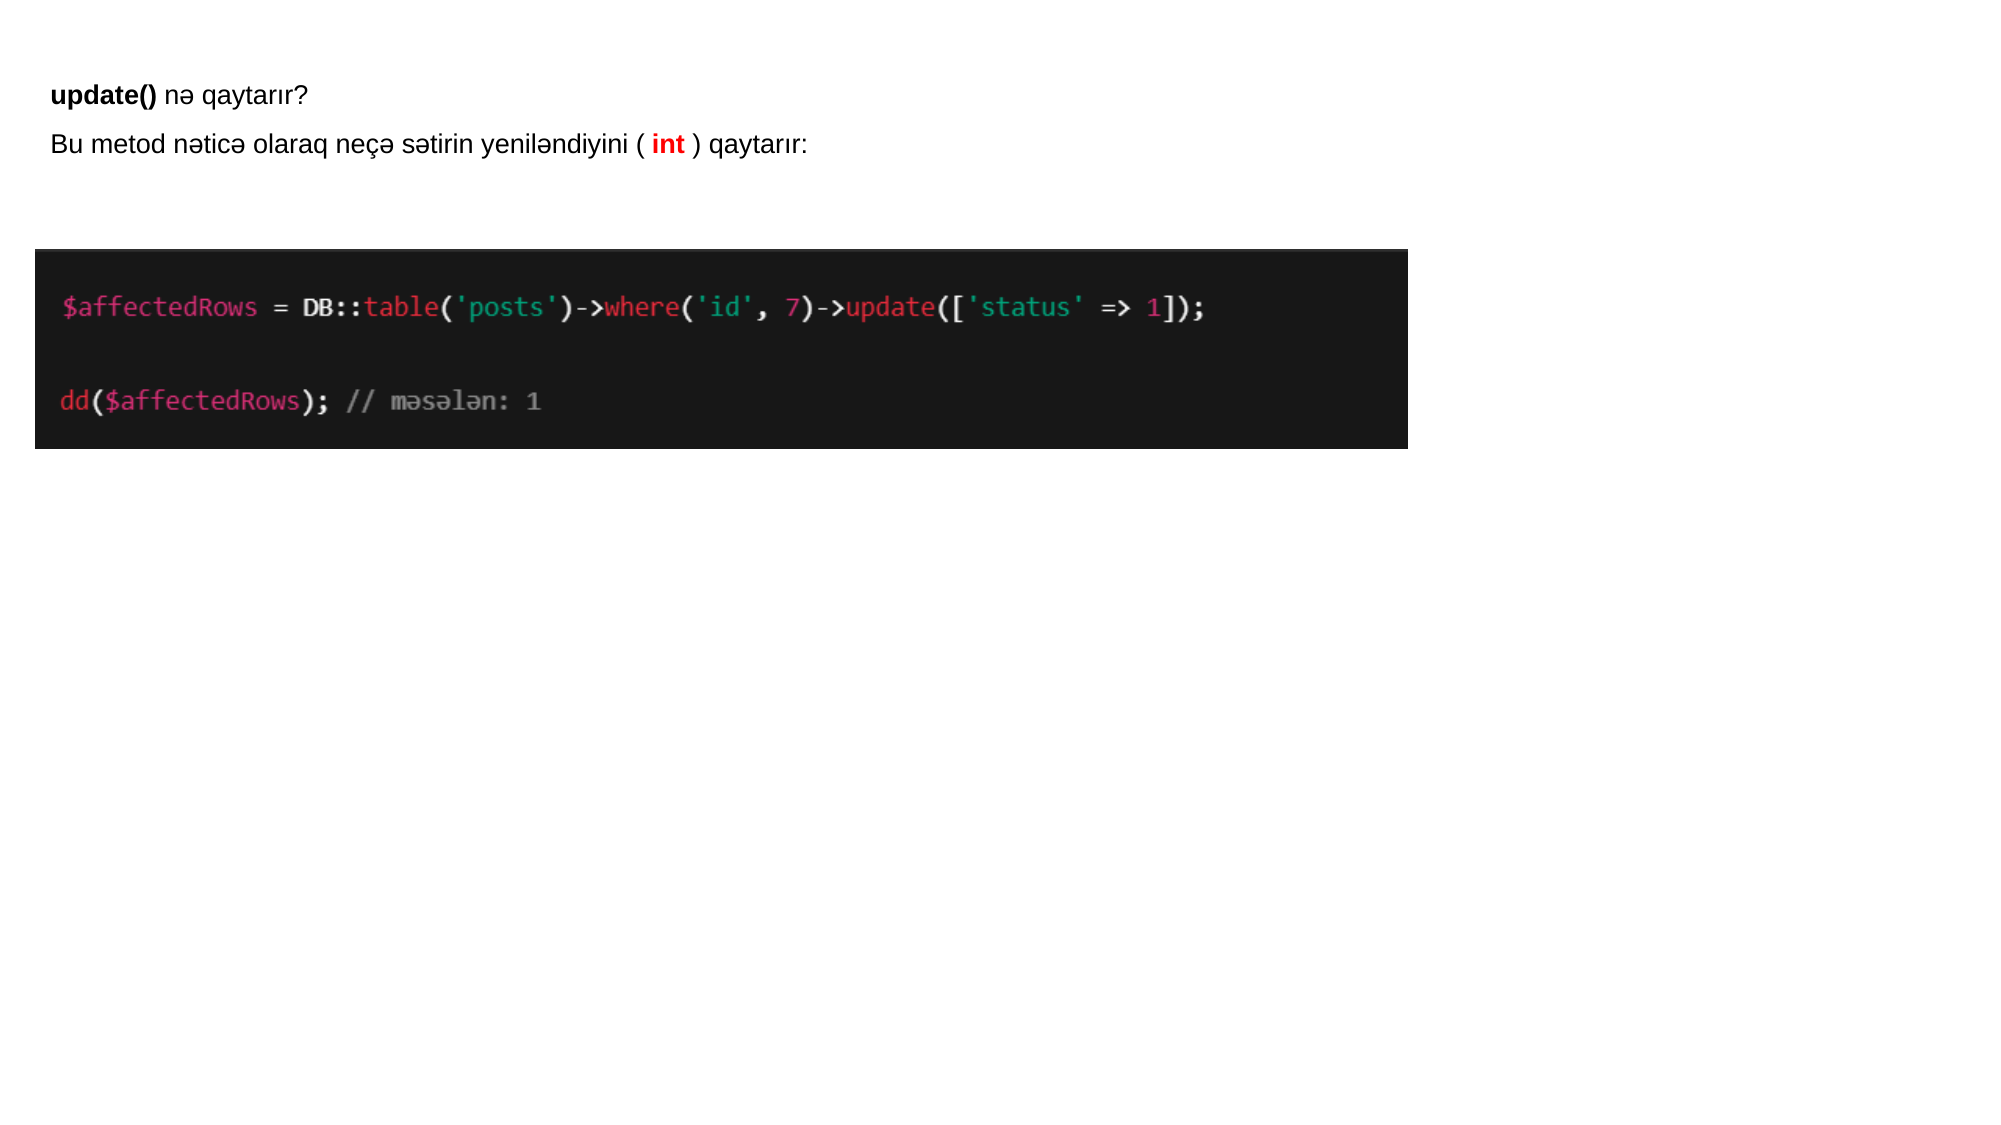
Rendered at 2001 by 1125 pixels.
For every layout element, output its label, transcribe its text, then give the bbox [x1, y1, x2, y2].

picture [35, 249, 1408, 450]
text_box update() nə qaytarır? Bu metod nəticə olaraq neçə sətirin yeniləndiyini ( int ) qaytarır: [35, 54, 1965, 167]
